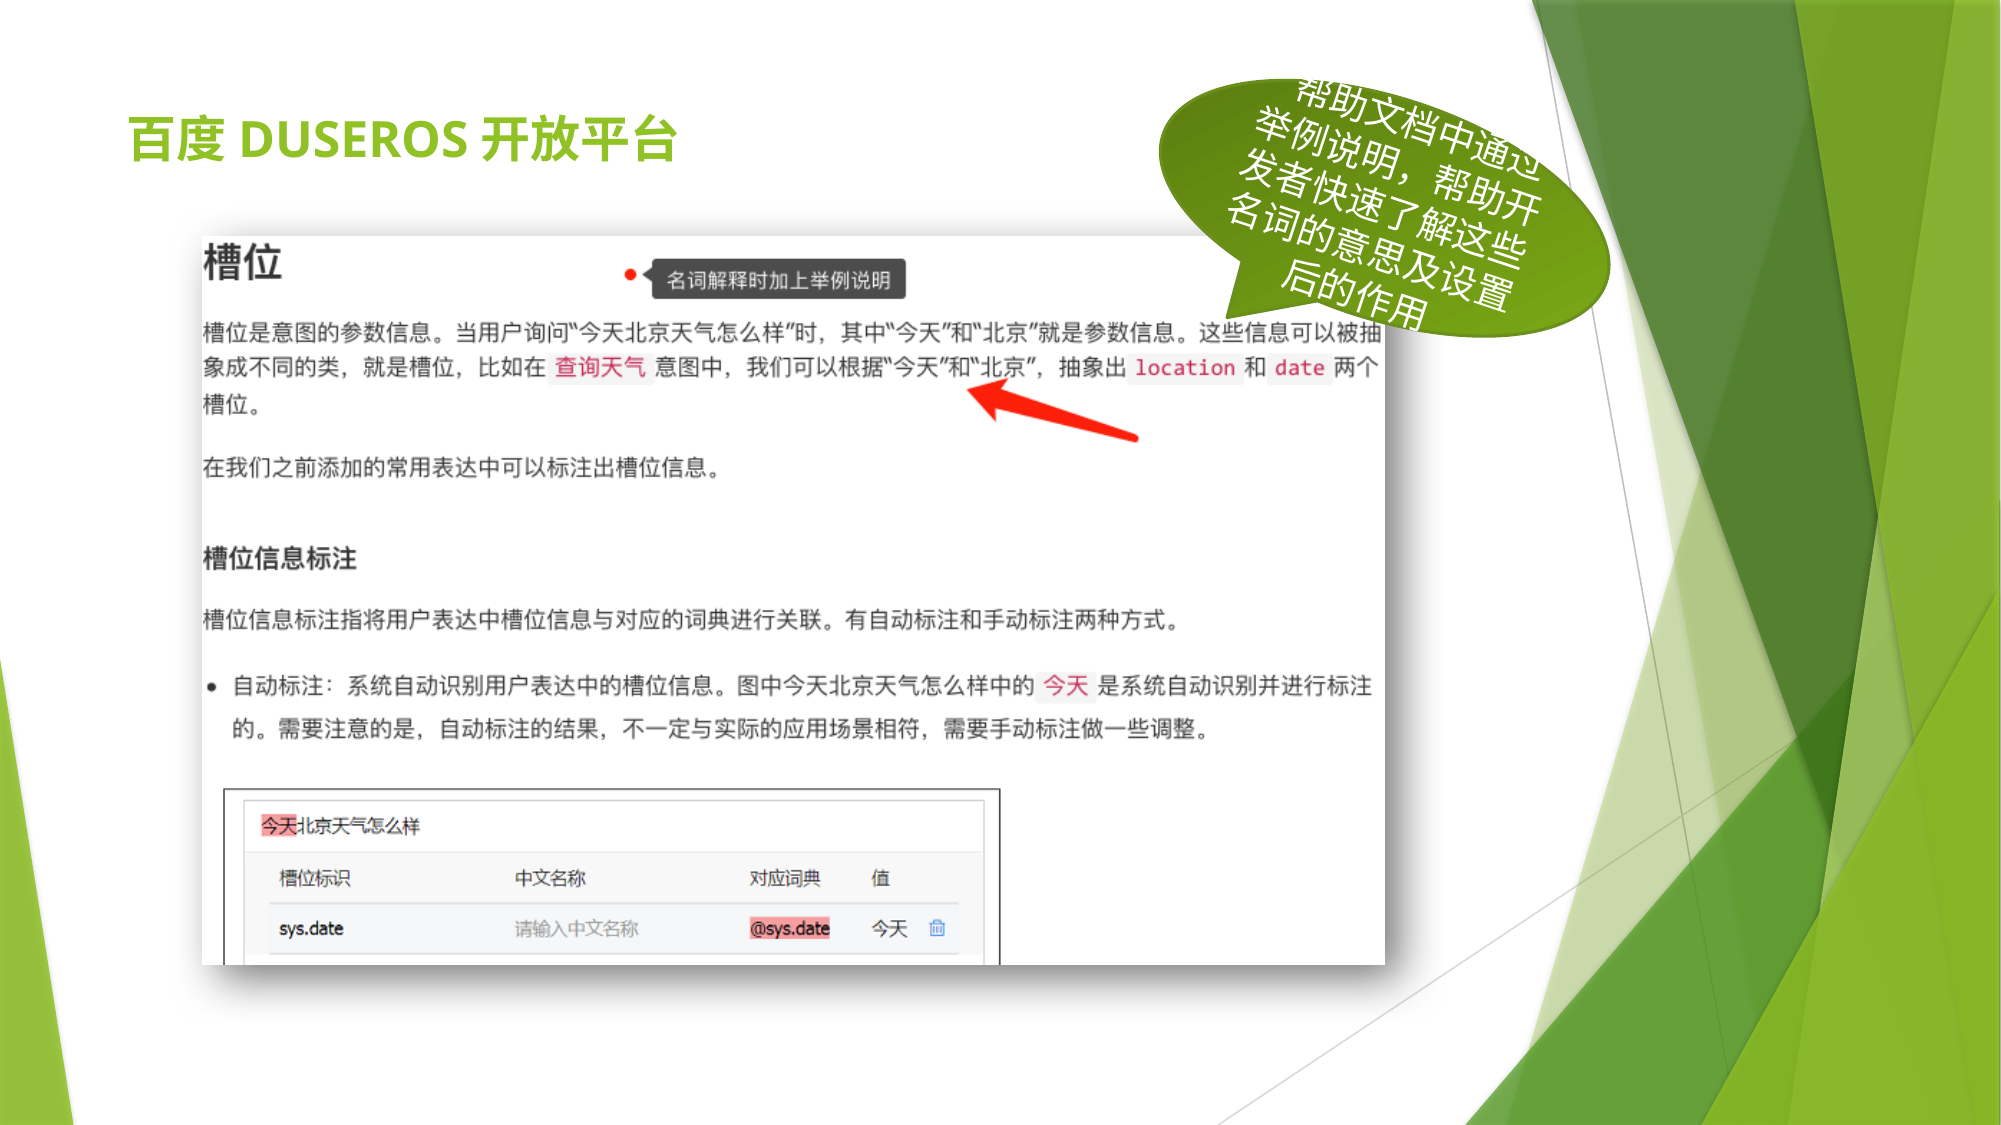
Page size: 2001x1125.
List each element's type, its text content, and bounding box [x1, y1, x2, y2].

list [201, 236, 1386, 966]
title 百度DUSEROS开放平台 [111, 99, 1190, 317]
title 百度DUSEROS开放平台 [1413, 99, 1522, 149]
text_box 帮助文档中通过举例说明，帮助开发者快速了解这些名词的意思及设置后的作用 [1158, 78, 1611, 338]
